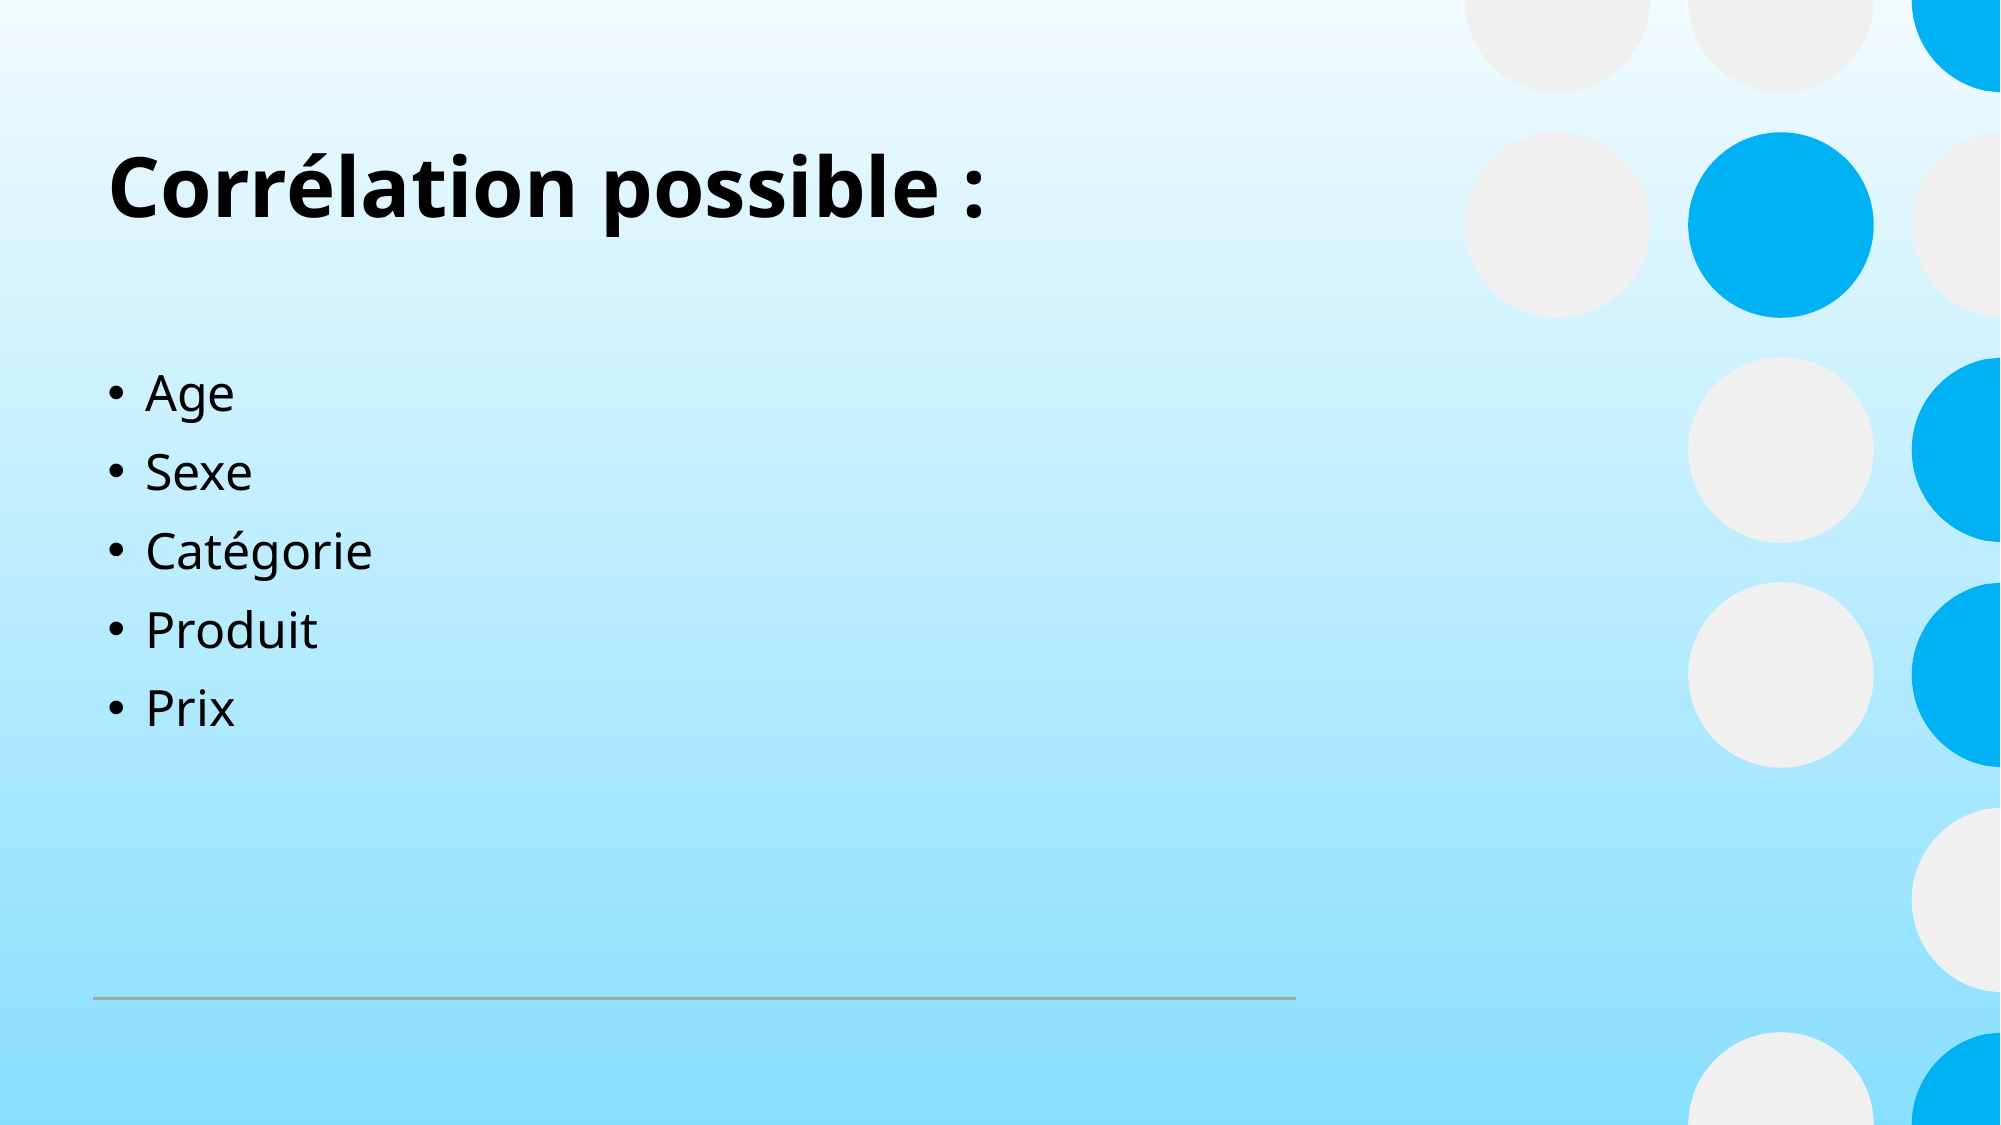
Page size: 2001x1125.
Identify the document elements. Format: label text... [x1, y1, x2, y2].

title Corrélation possible : [92, 126, 1297, 335]
list Age Sexe Catégorie Produit Prix [92, 354, 1297, 946]
